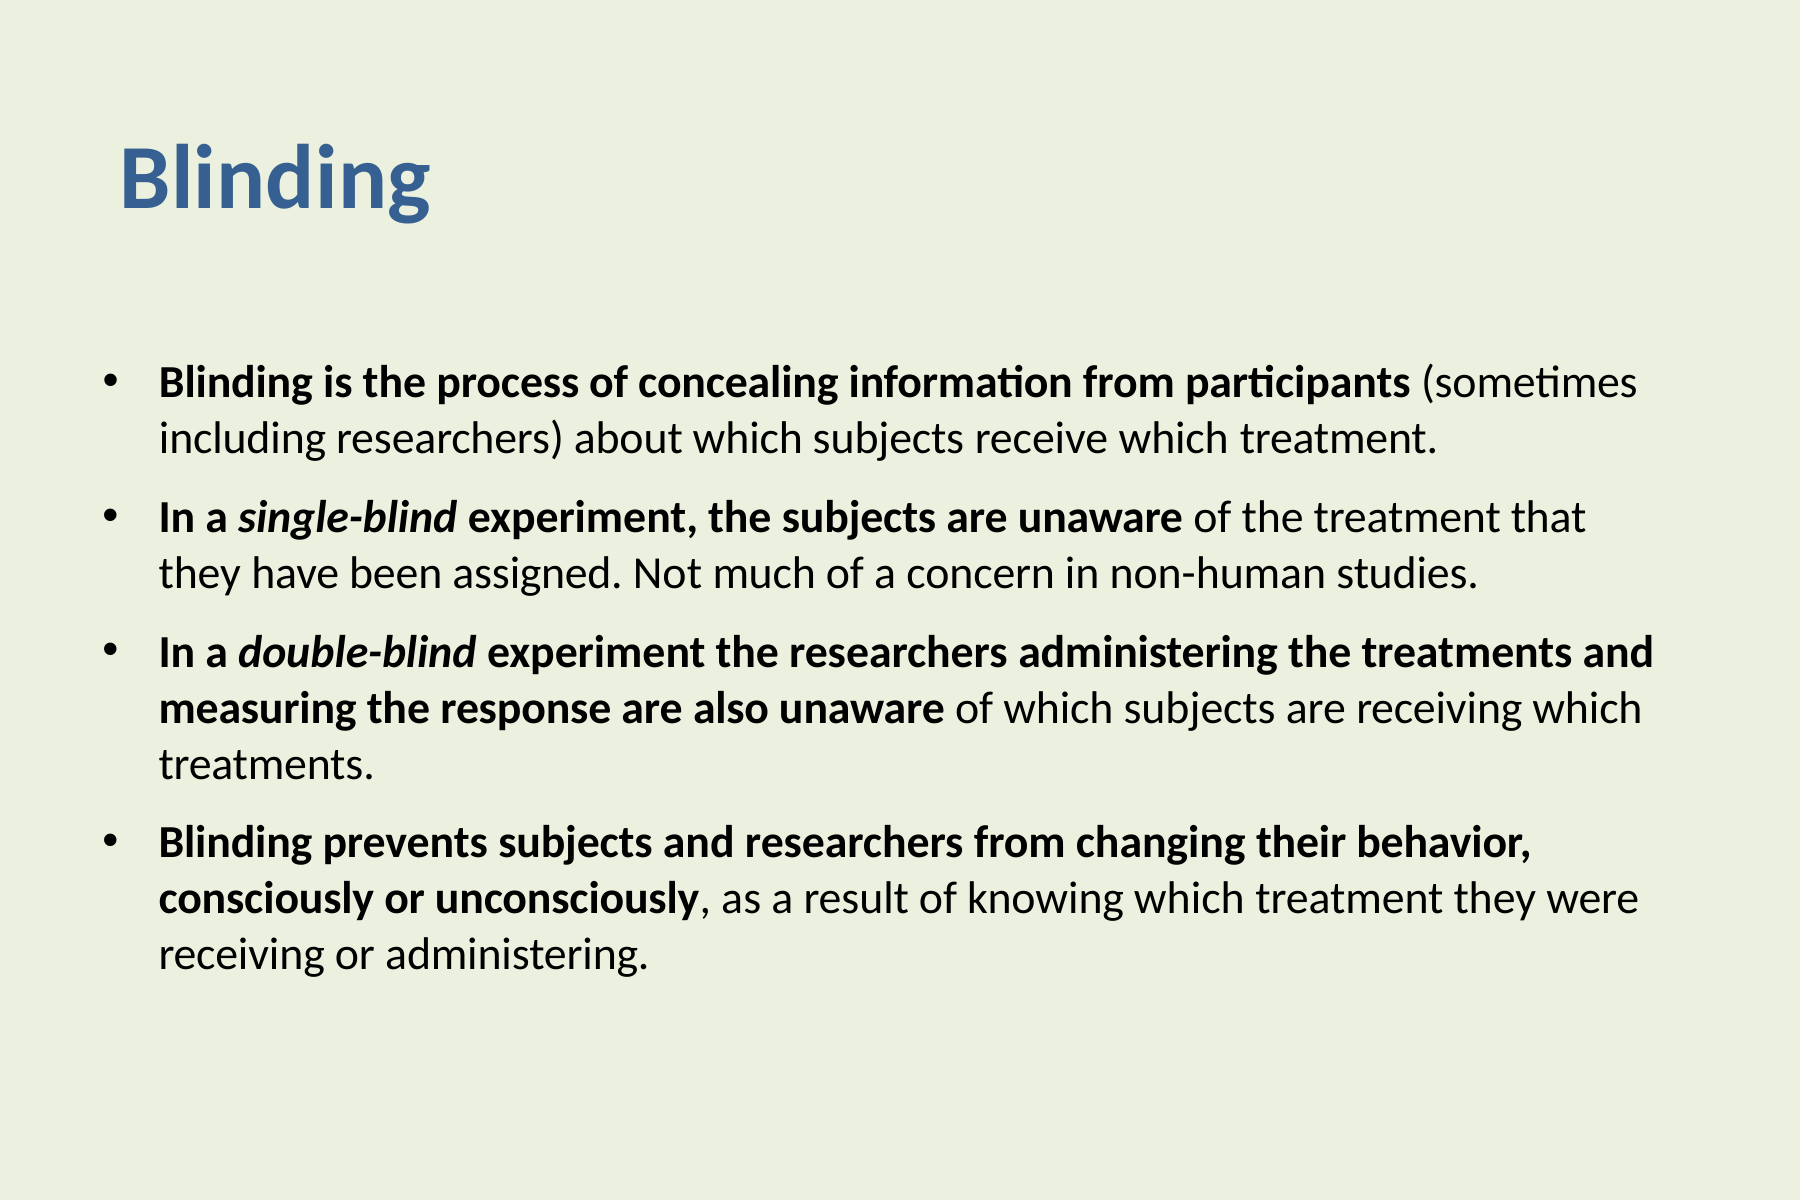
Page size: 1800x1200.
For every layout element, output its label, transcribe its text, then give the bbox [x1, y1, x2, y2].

text_box Blinding is the process of concealing information from participants (sometimes including researchers) about which subjects receive which treatment. In a single-blind experiment, the subjects are unaware of the treatment that they have been assigned. Not much of a concern in non-human studies. In a double-blind experiment the researchers administering the treatments and measuring the response are also unaware of which subjects are receiving which treatments. Blinding prevents subjects and researchers from changing their behavior, consciously or unconsciously, as a result of knowing which treatment they were receiving or administering. [100, 349, 1700, 979]
title Blinding [117, 115, 1138, 318]
